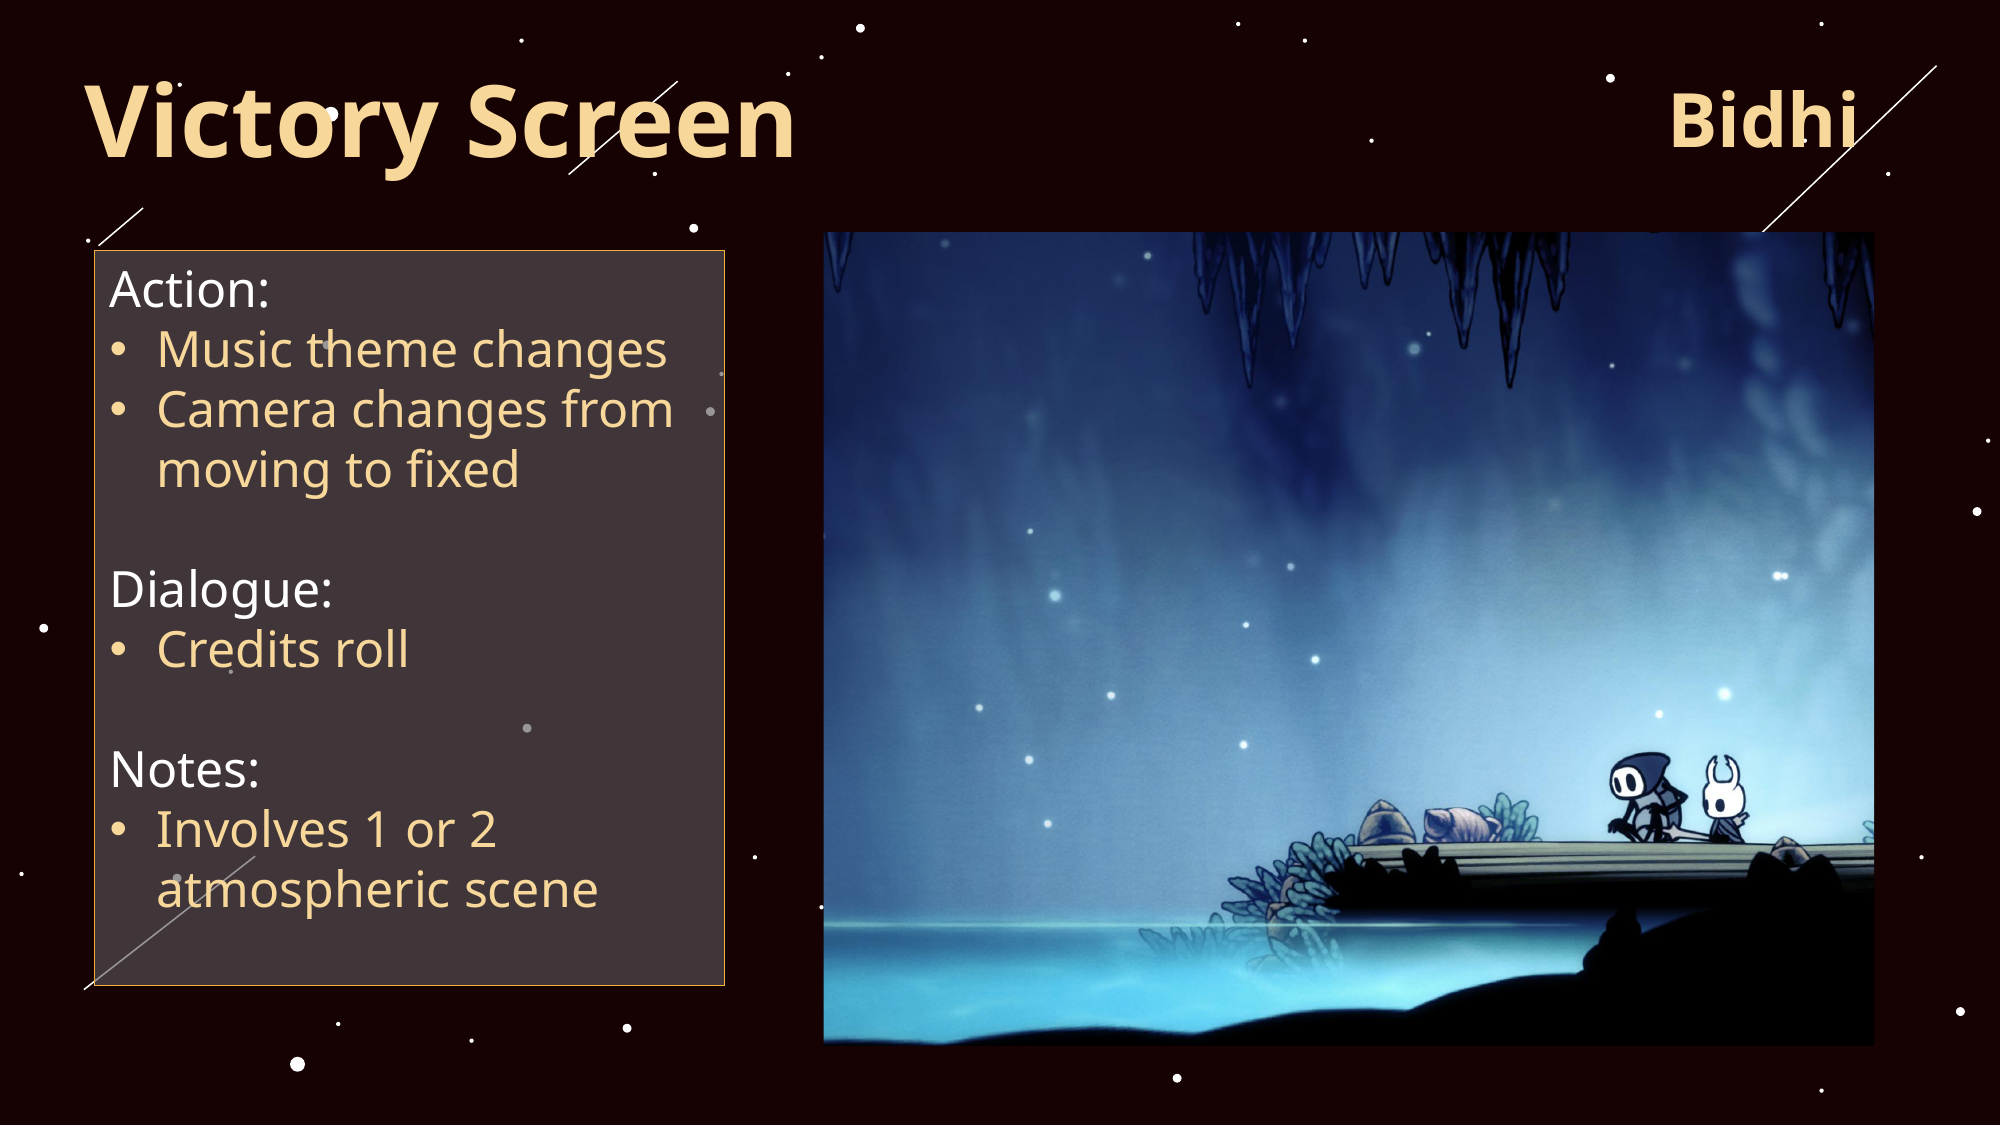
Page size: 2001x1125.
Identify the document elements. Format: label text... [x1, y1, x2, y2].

text_box Action: Music theme changes Camera changes from moving to fixed Dialogue: Credits roll Notes: Involves 1 or 2 atmospheric scene [94, 250, 725, 986]
text_box Bidhi [1425, 64, 1876, 170]
title Victory Screen [69, 2, 909, 233]
picture [823, 232, 1875, 1049]
